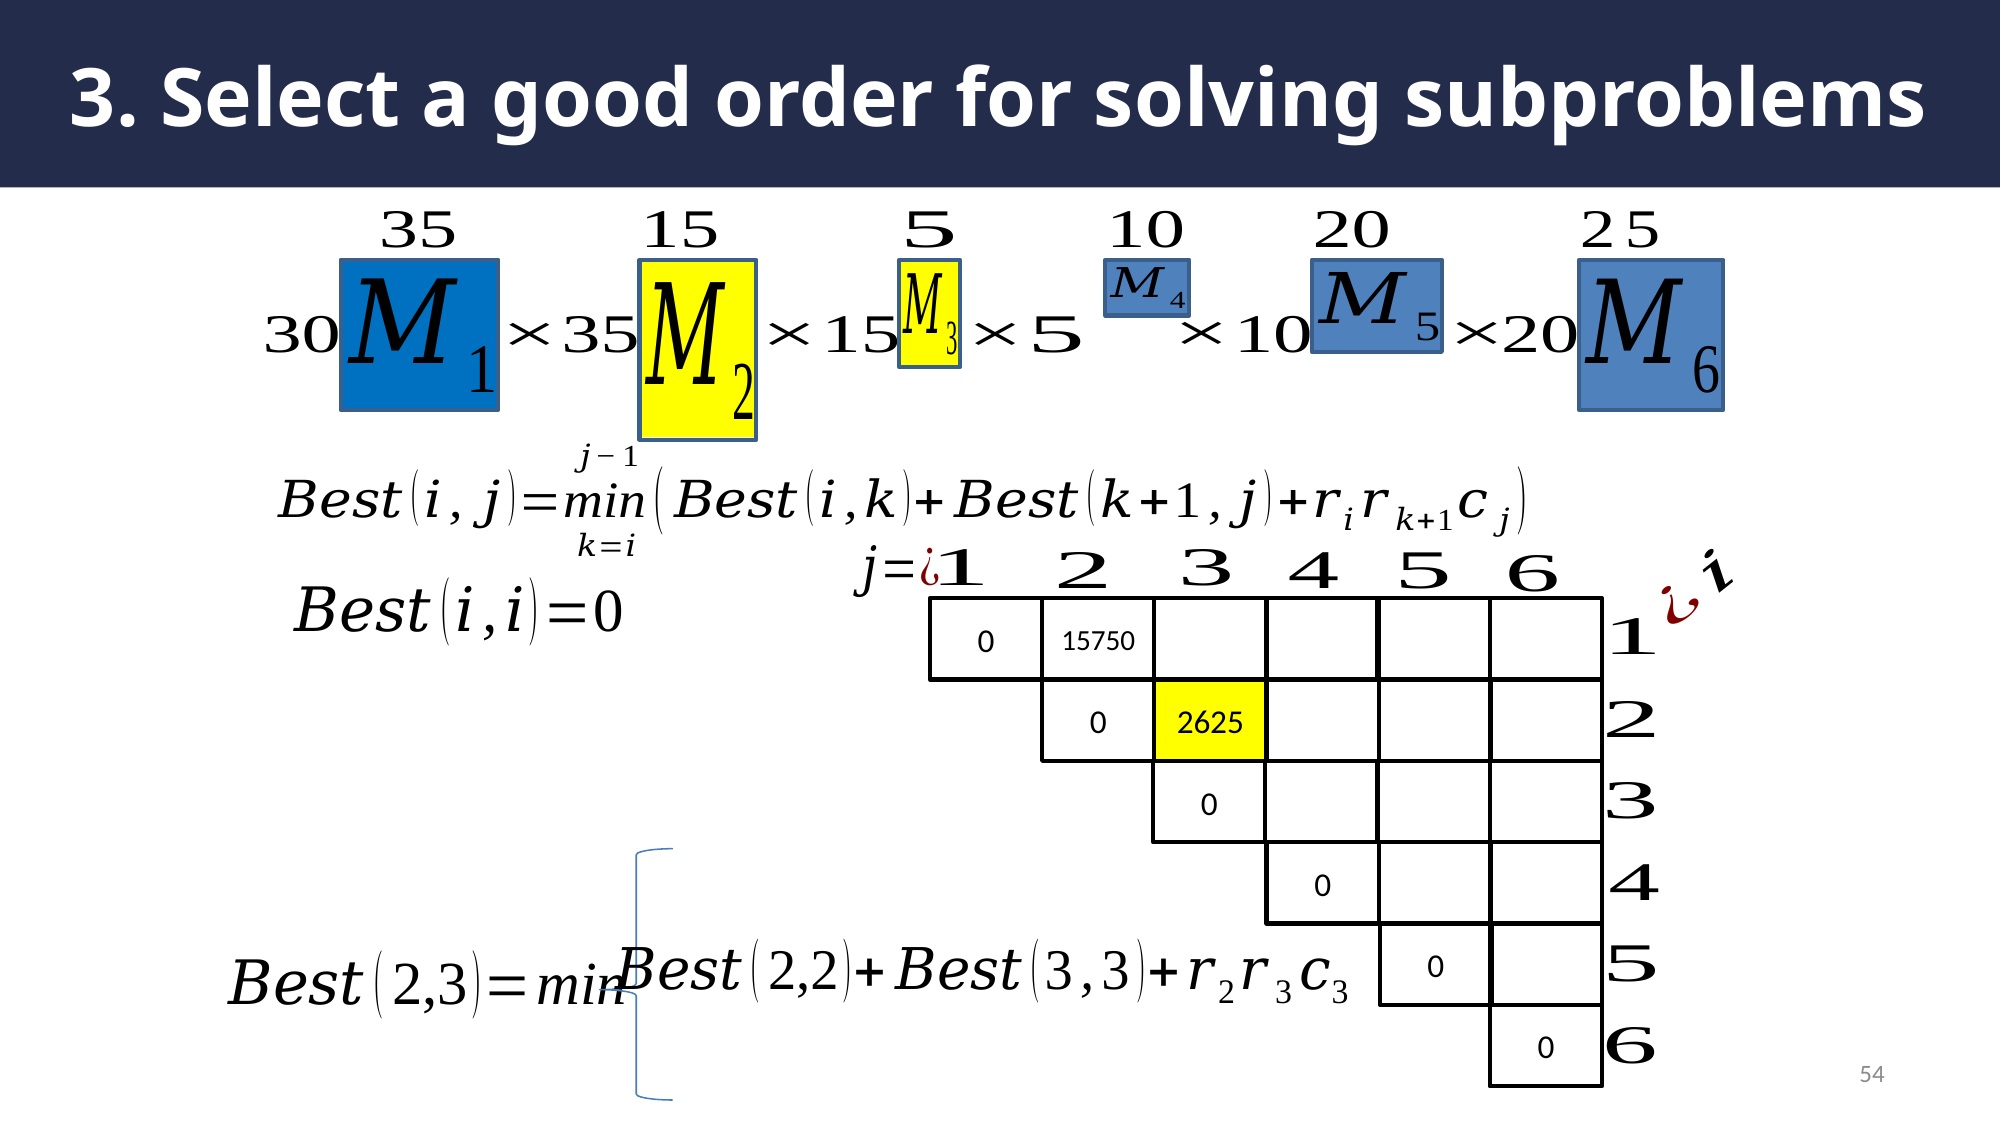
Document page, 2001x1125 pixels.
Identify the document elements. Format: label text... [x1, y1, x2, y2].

slide_number 54 [1433, 1042, 1900, 1103]
text_box [599, 847, 673, 1101]
title 3. Select a good order for solving subproblems [12, 0, 1988, 188]
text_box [929, 537, 1663, 1087]
